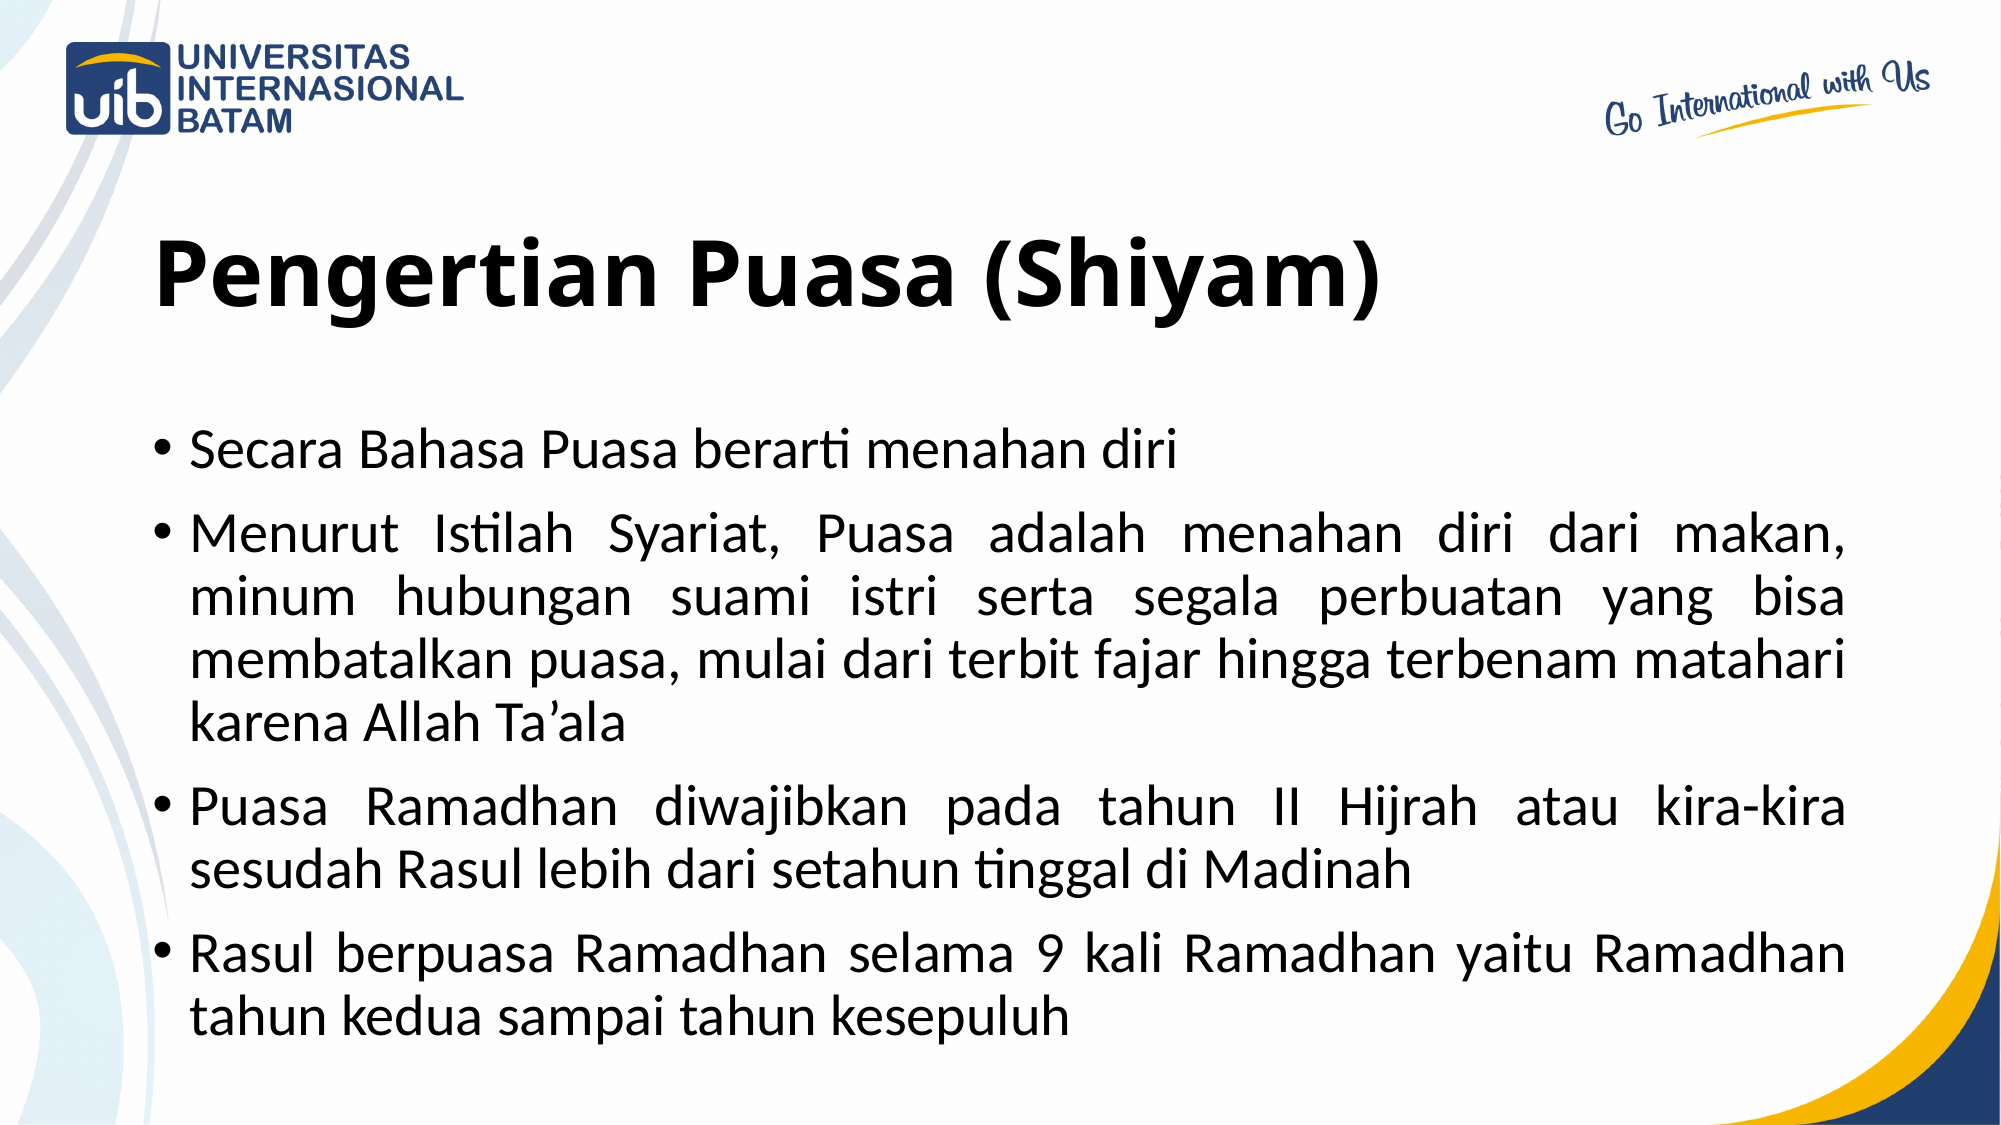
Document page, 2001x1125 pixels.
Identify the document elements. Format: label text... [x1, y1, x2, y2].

picture [0, 0, 2001, 1125]
title Pengertian Puasa (Shiyam) [137, 168, 1863, 386]
list Secara Bahasa Puasa berarti menahan diri Menurut Istilah Syariat, Puasa adalah menahan diri dari makan, minum hubungan suami istri serta segala perbuatan yang bisa membatalkan puasa, mulai dari terbit fajar hingga terbenam matahari karena Allah Ta’ala Puasa Ramadhan diwajibkan pada tahun II Hijrah atau kira-kira sesudah Rasul lebih dari setahun tinggal di Madinah Rasul berpuasa Ramadhan selama 9 kali Ramadhan yaitu Ramadhan tahun kedua sampai tahun kesepuluh [137, 411, 1863, 1059]
